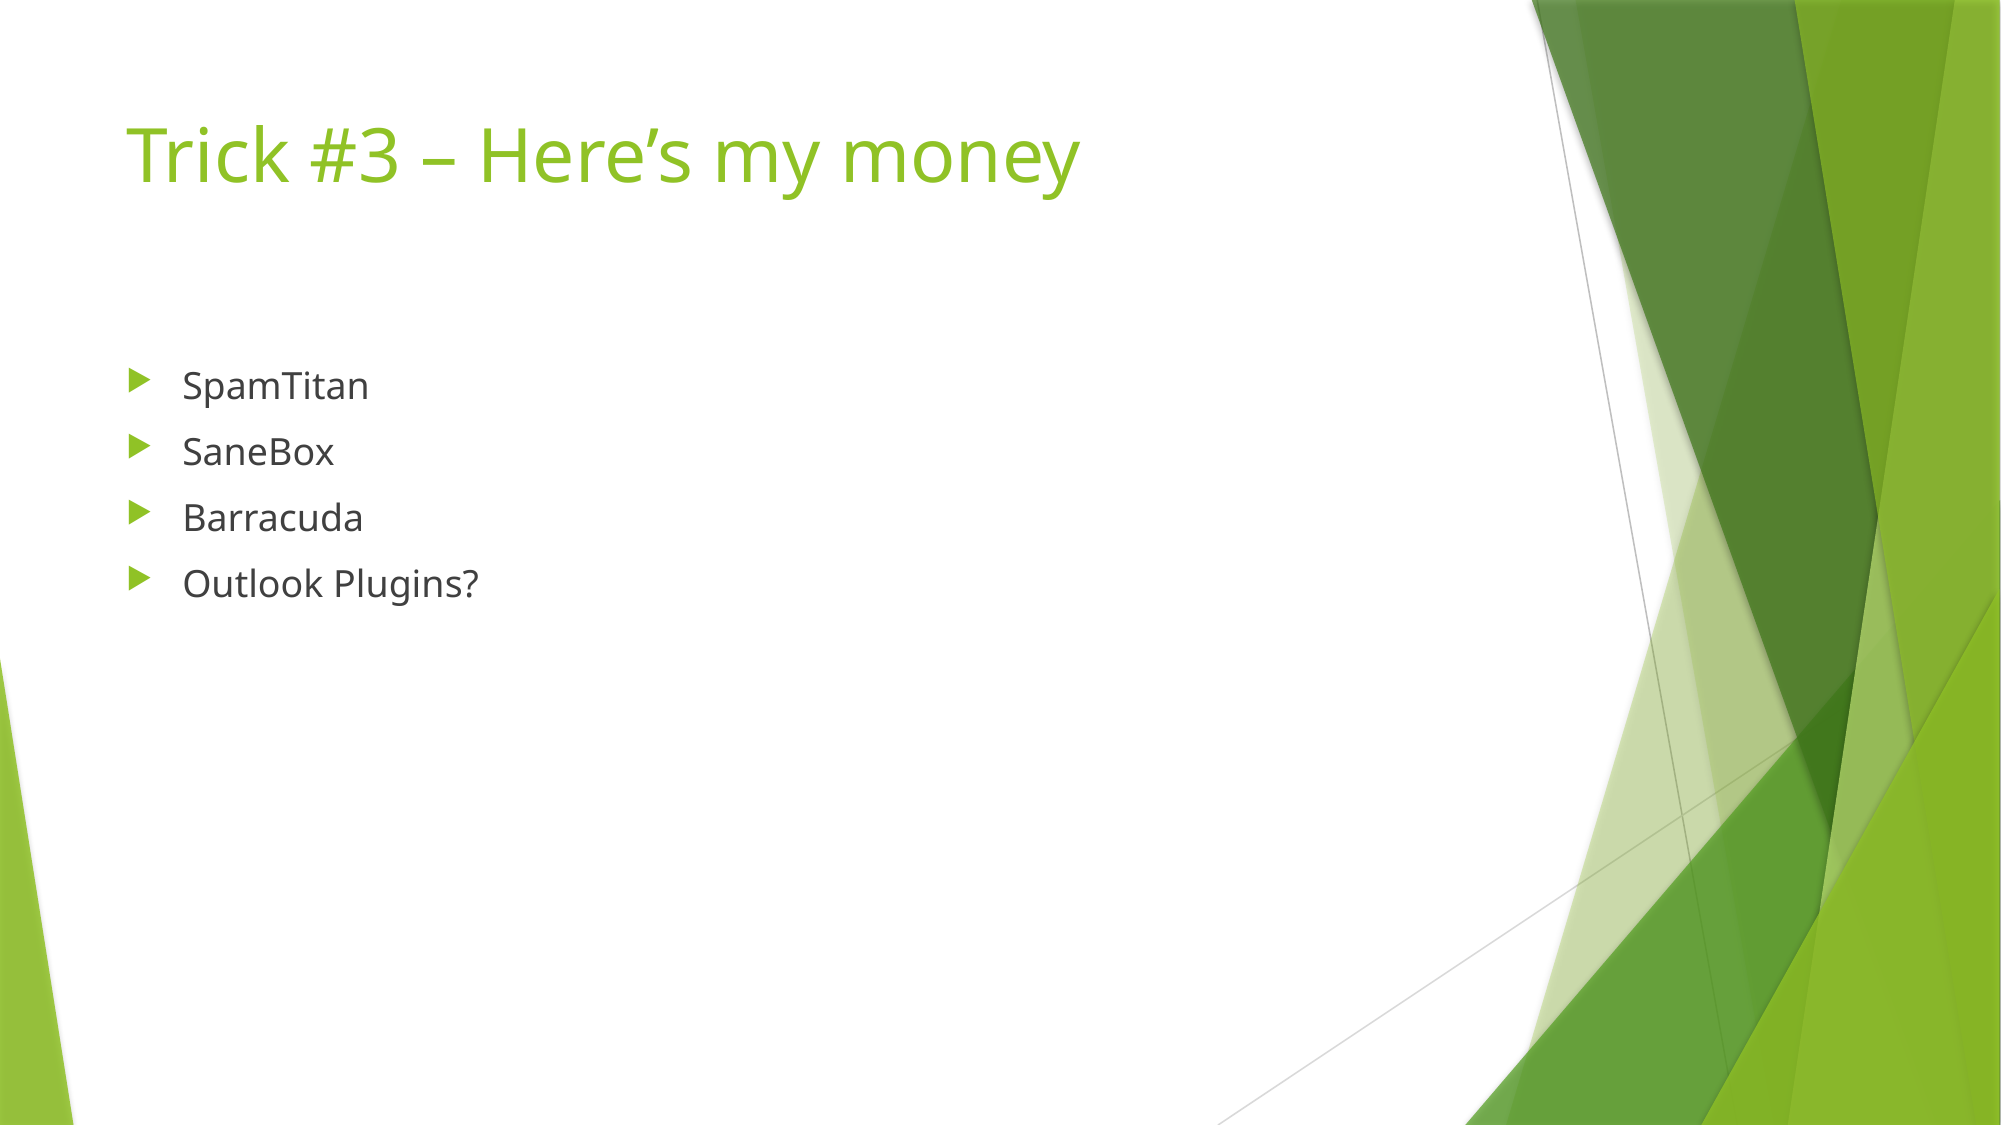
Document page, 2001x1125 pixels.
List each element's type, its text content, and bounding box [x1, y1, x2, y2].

list SpamTitan SaneBox Barracuda Outlook Plugins? [111, 354, 1522, 992]
title Trick #3 – Here’s my money [111, 99, 1522, 317]
